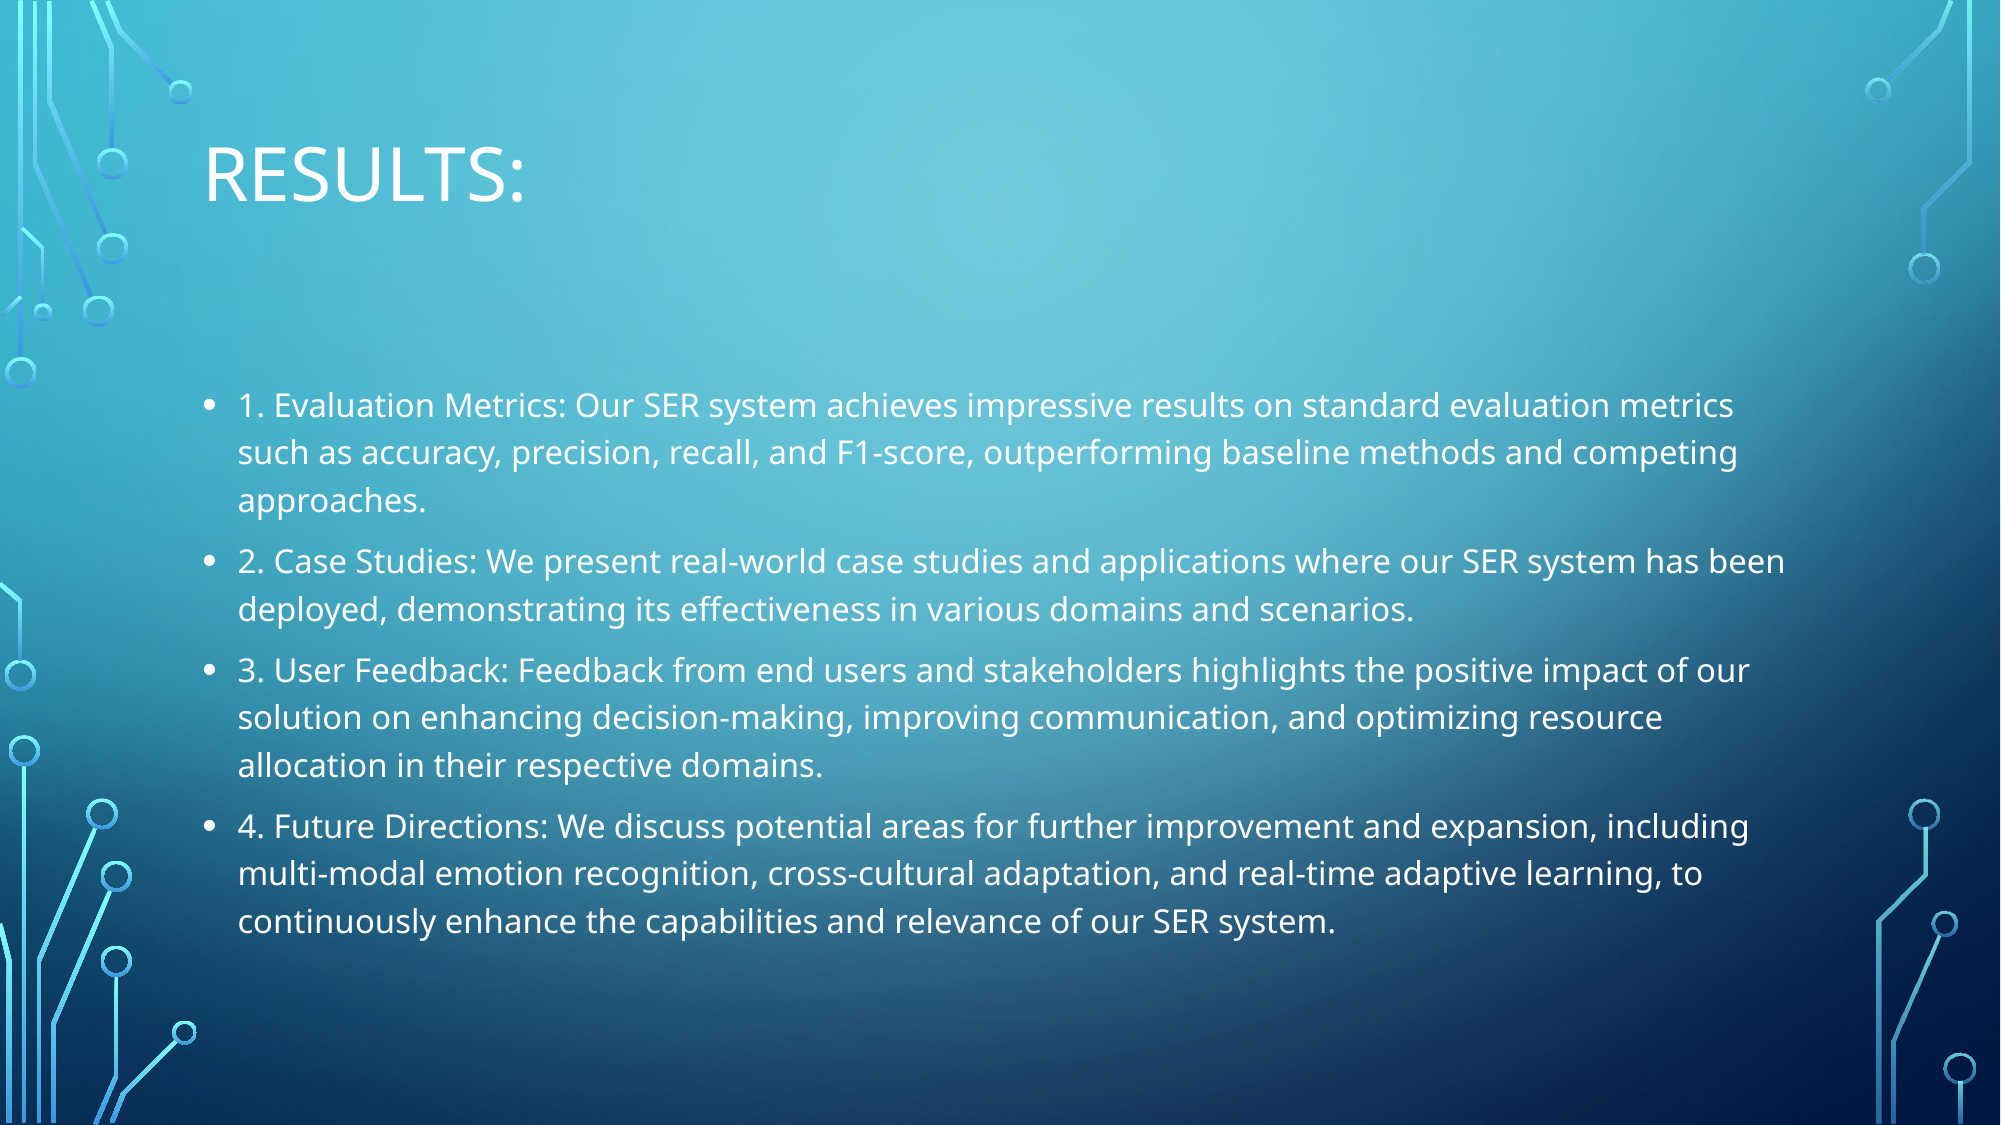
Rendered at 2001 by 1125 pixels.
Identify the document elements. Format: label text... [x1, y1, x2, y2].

title Results: [187, 101, 1813, 344]
list 1. Evaluation Metrics: Our SER system achieves impressive results on standard evaluation metrics such as accuracy, precision, recall, and F1-score, outperforming baseline methods and competing approaches. 2. Case Studies: We present real-world case studies and applications where our SER system has been deployed, demonstrating its effectiveness in various domains and scenarios. 3. User Feedback: Feedback from end users and stakeholders highlights the positive impact of our solution on enhancing decision-making, improving communication, and optimizing resource allocation in their respective domains. 4. Future Directions: We discuss potential areas for further improvement and expansion, including multi-modal emotion recognition, cross-cultural adaptation, and real-time adaptive learning, to continuously enhance the capabilities and relevance of our SER system. [187, 369, 1813, 950]
